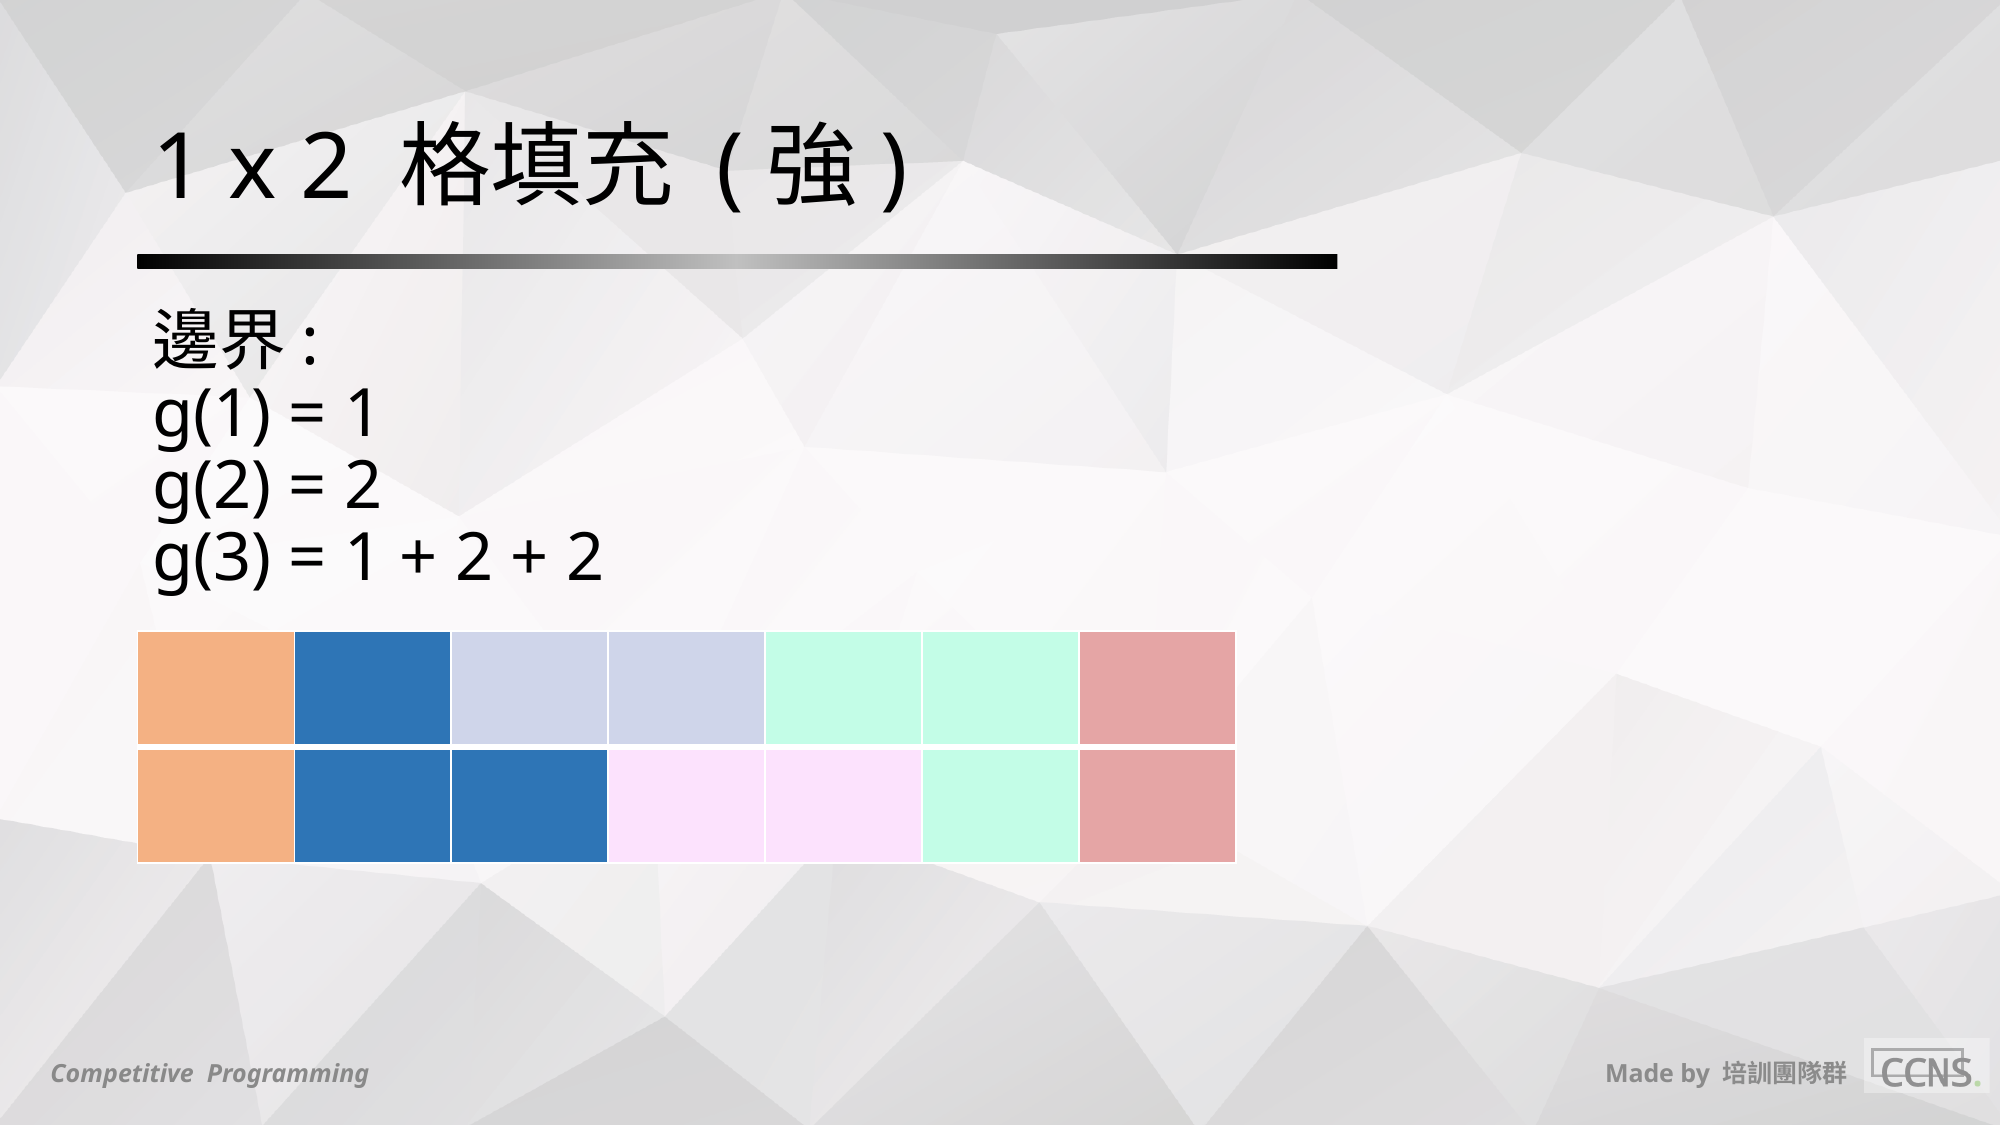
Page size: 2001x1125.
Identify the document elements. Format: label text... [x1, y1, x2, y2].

table_header [609, 632, 764, 744]
table_cell [609, 750, 764, 862]
table_header [766, 632, 921, 744]
table_cell [766, 750, 921, 862]
table_header [138, 632, 294, 744]
table_header [1080, 632, 1235, 744]
table_header [295, 632, 450, 744]
table_cell [295, 750, 450, 862]
table_cell [138, 750, 294, 862]
table_header [452, 632, 607, 744]
table_header [923, 632, 1078, 744]
table_cell [1080, 750, 1235, 862]
title 1 x 2 格填充 (強) [137, 59, 1863, 278]
picture [0, 0, 2000, 1125]
list 邊界: g(1) = 1 g(2) = 2 g(3) = 1 + 2 + 2 [137, 299, 1863, 1014]
table_cell [452, 750, 607, 862]
table_cell [923, 750, 1078, 862]
